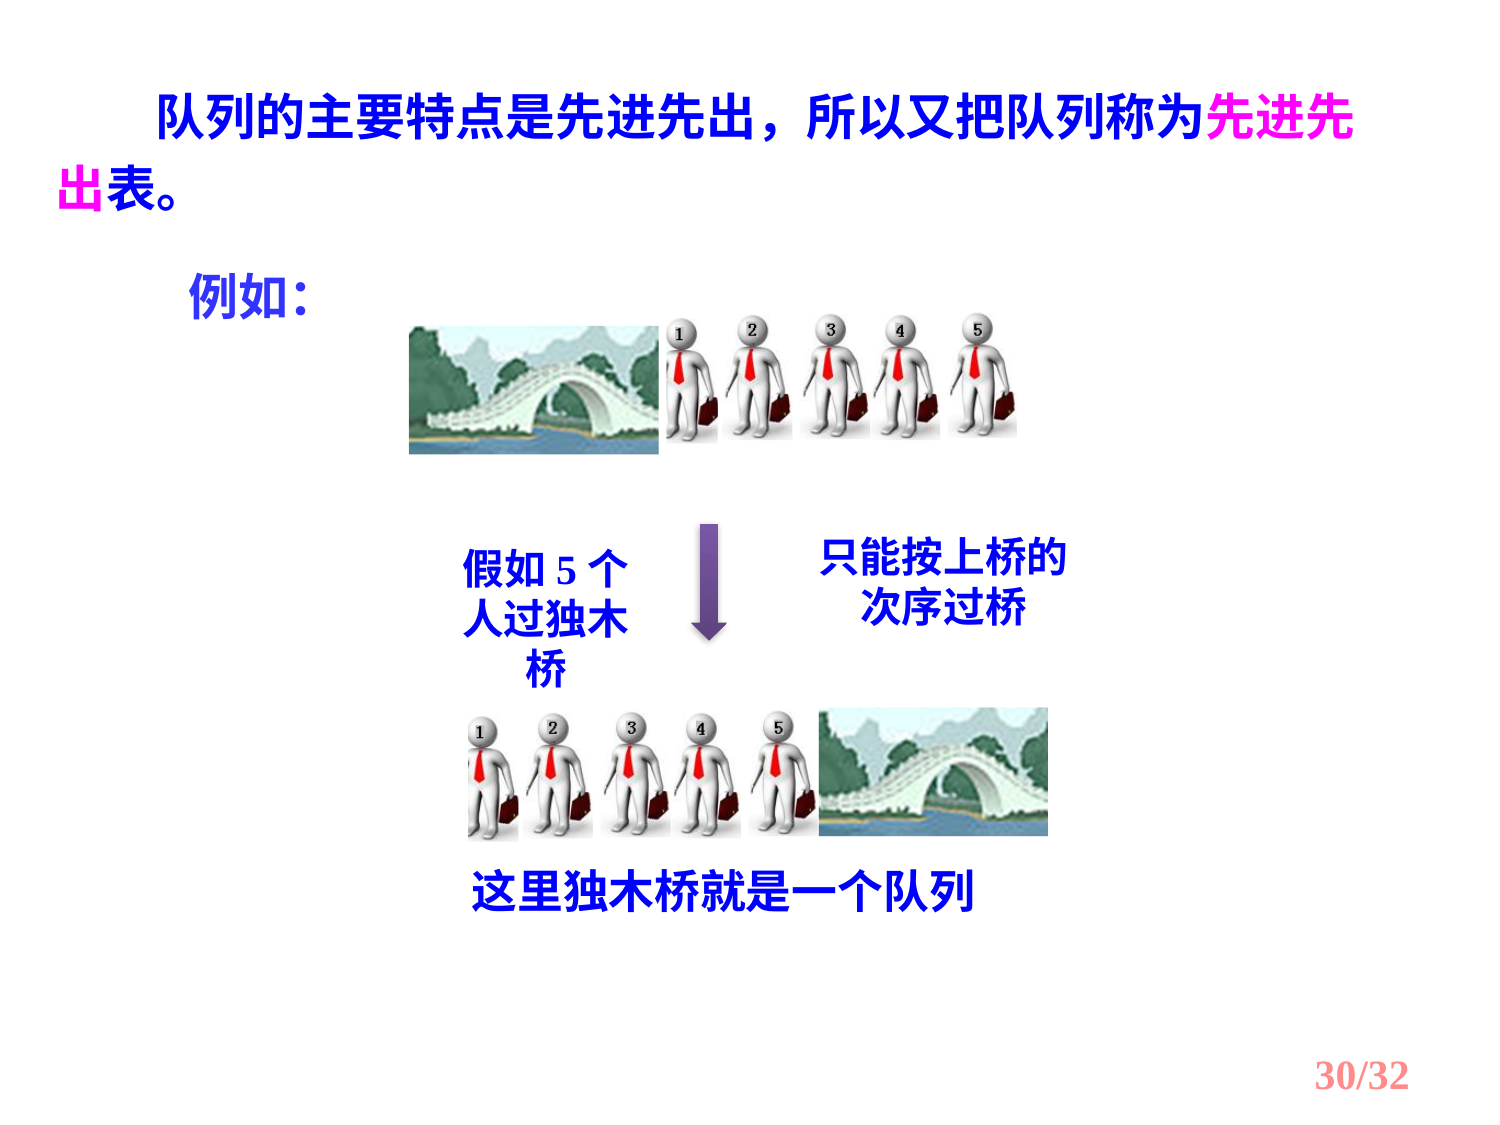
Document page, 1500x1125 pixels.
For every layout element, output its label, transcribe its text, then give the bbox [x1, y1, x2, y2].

text_box 队列的主要特点是先进先出，所以又把队列称为先进先出表。 [41, 66, 1395, 225]
text_box 例如： [164, 257, 364, 333]
slide_number /32 [1074, 1042, 1425, 1103]
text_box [386, 303, 1090, 926]
